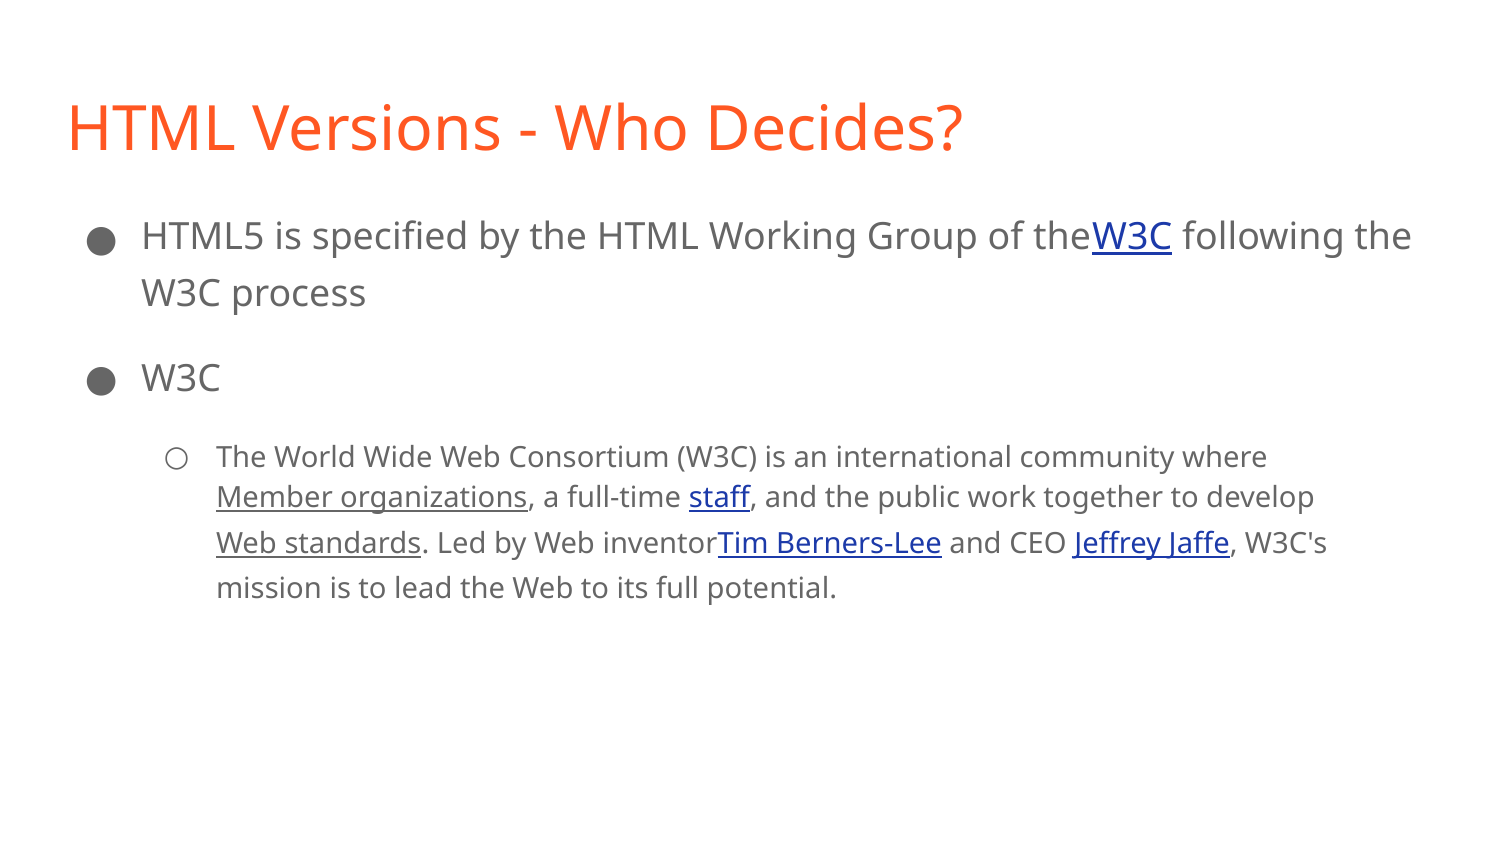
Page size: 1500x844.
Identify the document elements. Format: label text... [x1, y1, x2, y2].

list HTML5 is specified by the HTML Working Group of theW3C following the W3C process W3C The World Wide Web Consortium (W3C) is an international community where Member organizations, a full-time staff, and the public work together to develop Web standards. Led by Web inventorTim Berners-Lee and CEO Jeffrey Jaffe, W3C's mission is to lead the Web to its full potential. [51, 189, 1449, 750]
title HTML Versions - Who Decides? [51, 72, 1449, 167]
